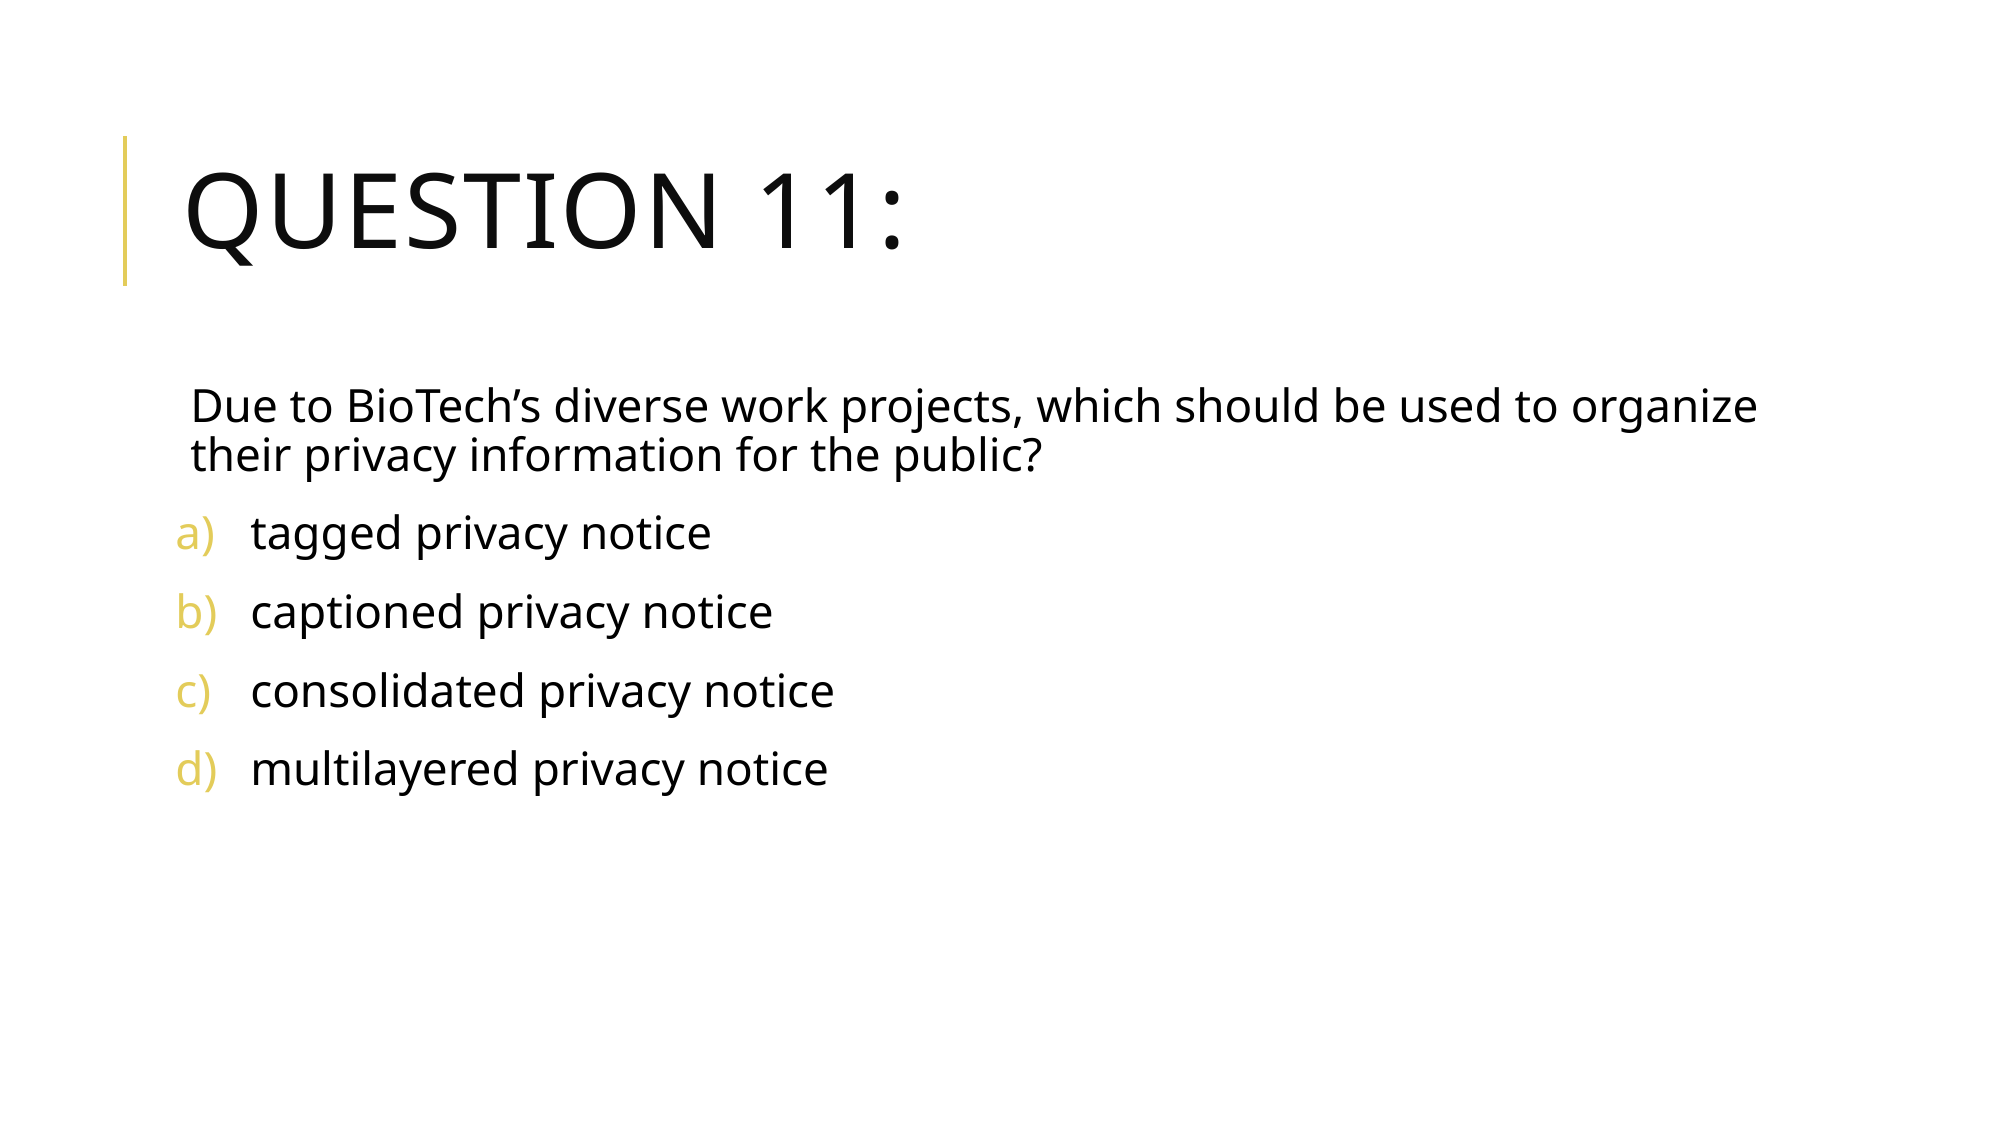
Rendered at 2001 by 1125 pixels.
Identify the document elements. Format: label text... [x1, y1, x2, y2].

title Question 11: [168, 96, 1763, 342]
list Due to BioTech’s diverse work projects, which should be used to organize their privacy information for the public? tagged privacy notice captioned privacy notice consolidated privacy notice multilayered privacy notice [168, 375, 1857, 1035]
